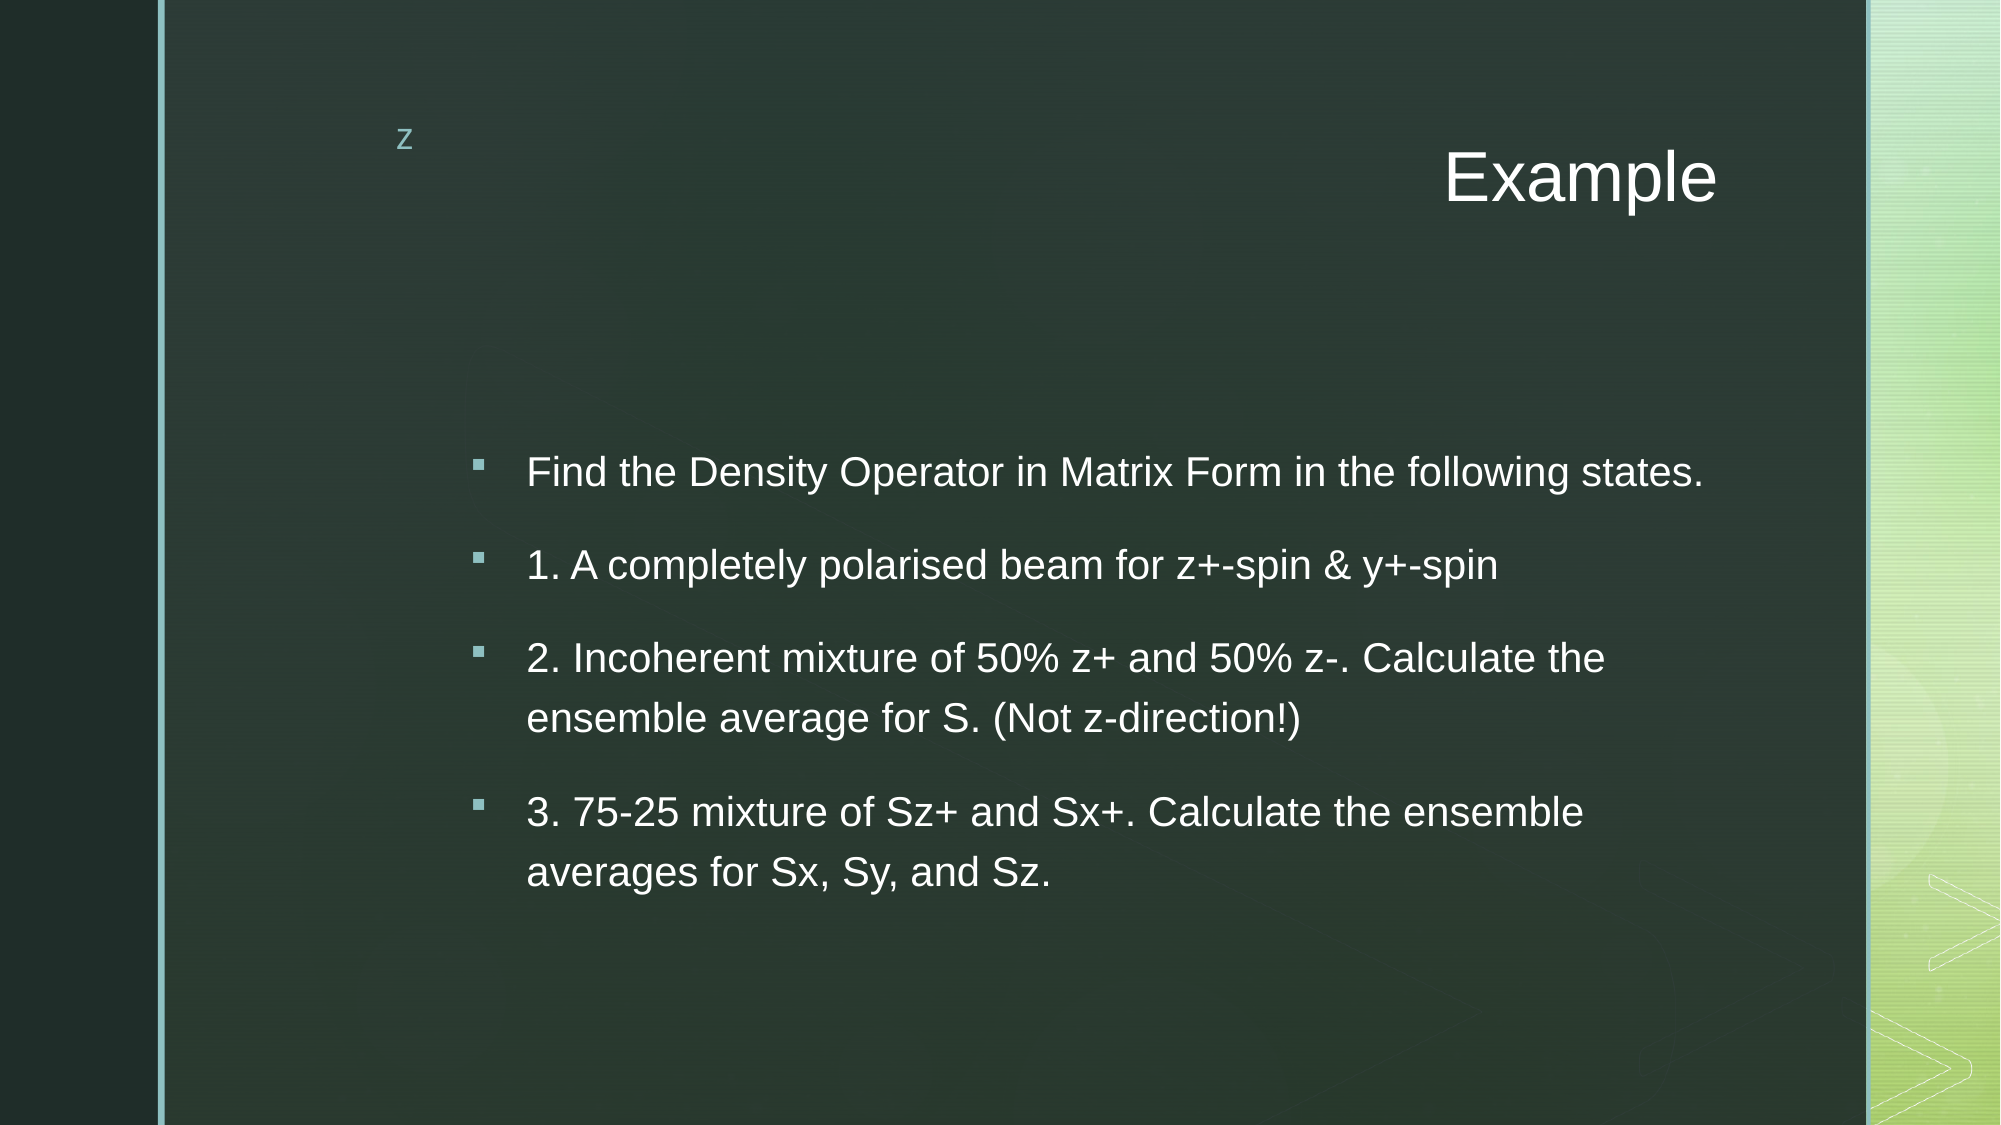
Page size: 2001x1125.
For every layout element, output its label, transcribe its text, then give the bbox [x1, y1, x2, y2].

list Find the Density Operator in Matrix Form in the following states. 1. A completely polarised beam for z+-spin & y+-spin 2. Incoherent mixture of 50% z+ and 50% z-. Calculate the ensemble average for S. (Not z-direction!) 3. 75-25 mixture of Sz+ and Sx+. Calculate the ensemble averages for Sx, Sy, and Sz. [454, 336, 1734, 993]
picture [1871, 0, 2001, 1125]
title Example [428, 132, 1734, 310]
